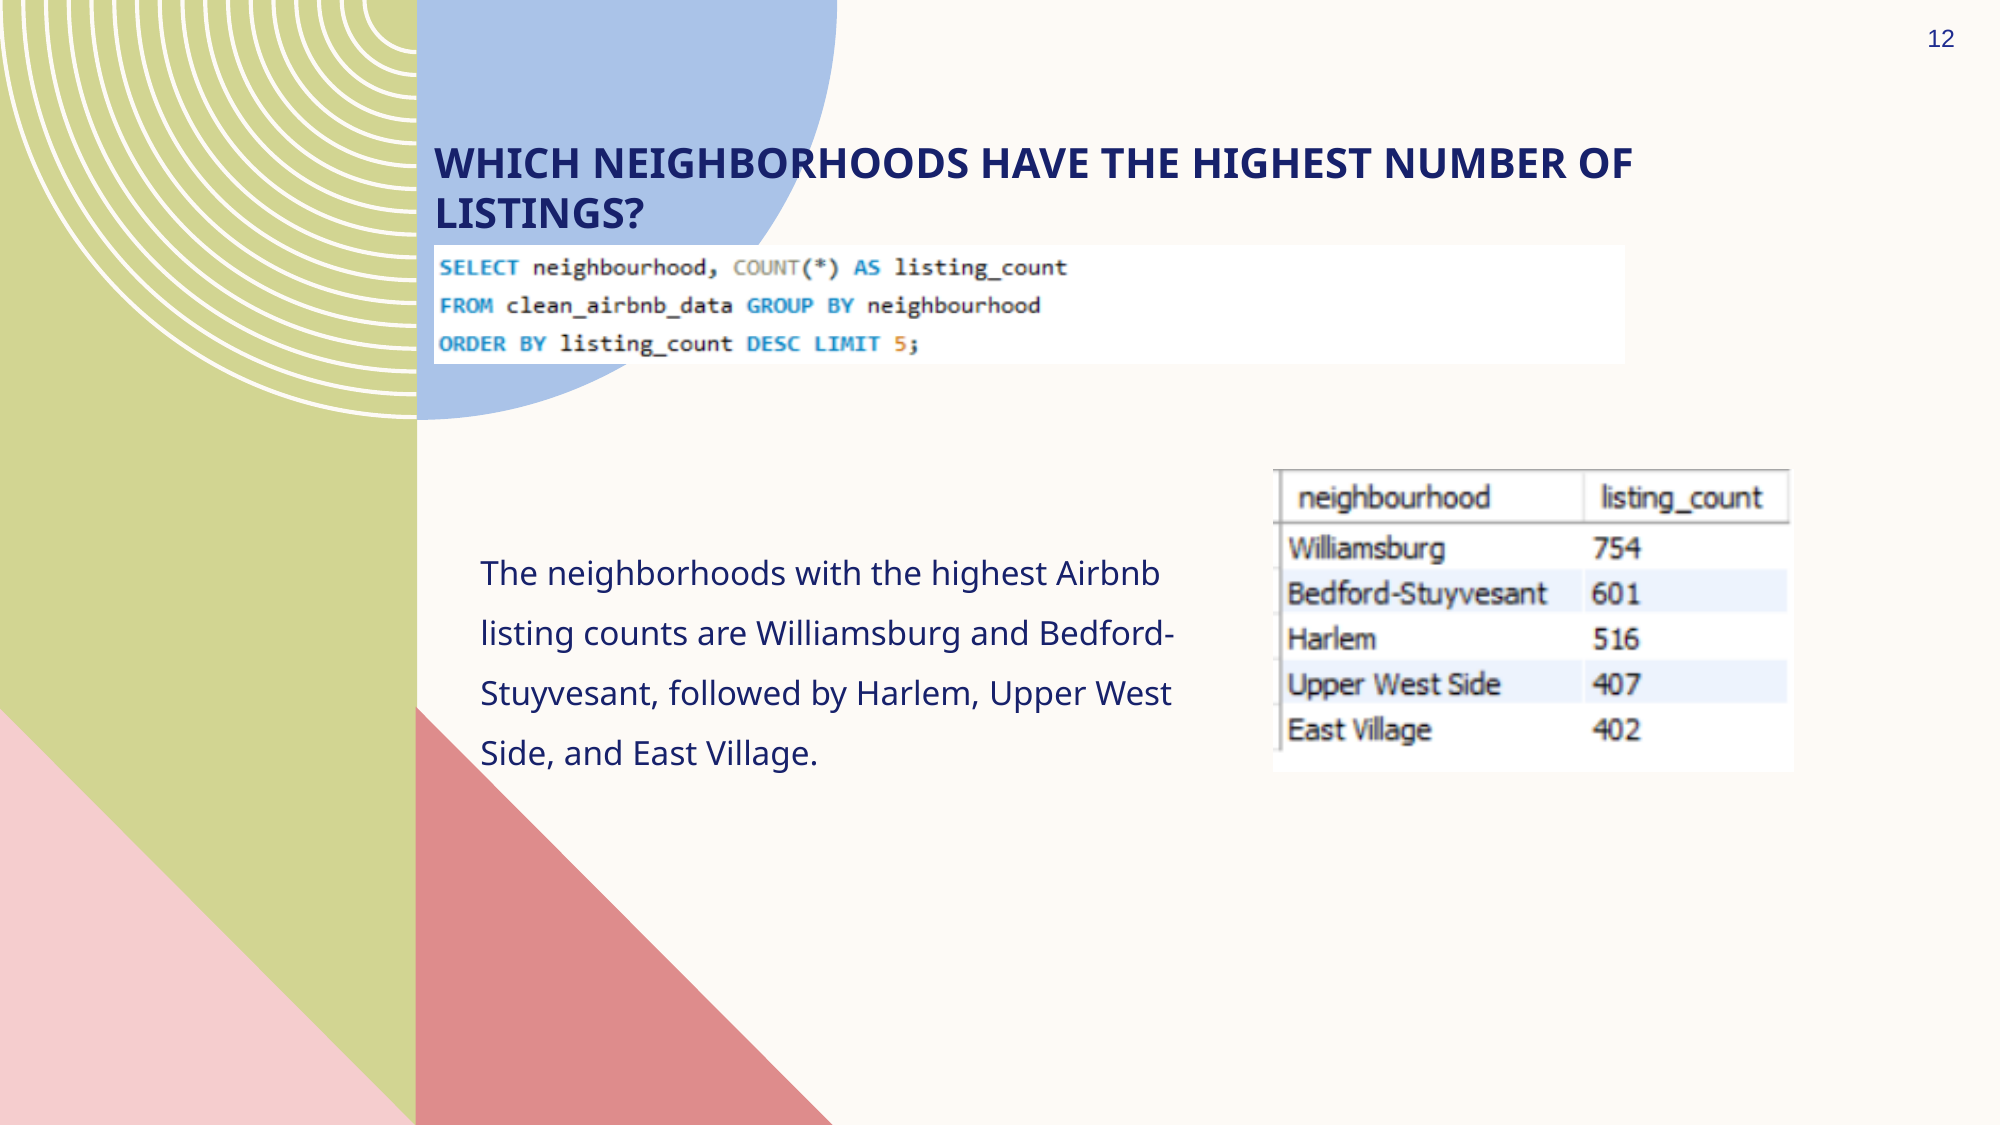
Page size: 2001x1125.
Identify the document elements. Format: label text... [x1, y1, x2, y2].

slide_number 12 [1793, 17, 1956, 58]
picture [1273, 469, 1794, 772]
title Which neighborhoods have the highest number of listings? [434, 127, 1806, 237]
picture [434, 245, 1625, 364]
text_box The neighborhoods with the highest Airbnb listing counts are Williamsburg and Bedford-Stuyvesant, followed by Harlem, Upper West Side, and East Village. [465, 525, 1240, 780]
